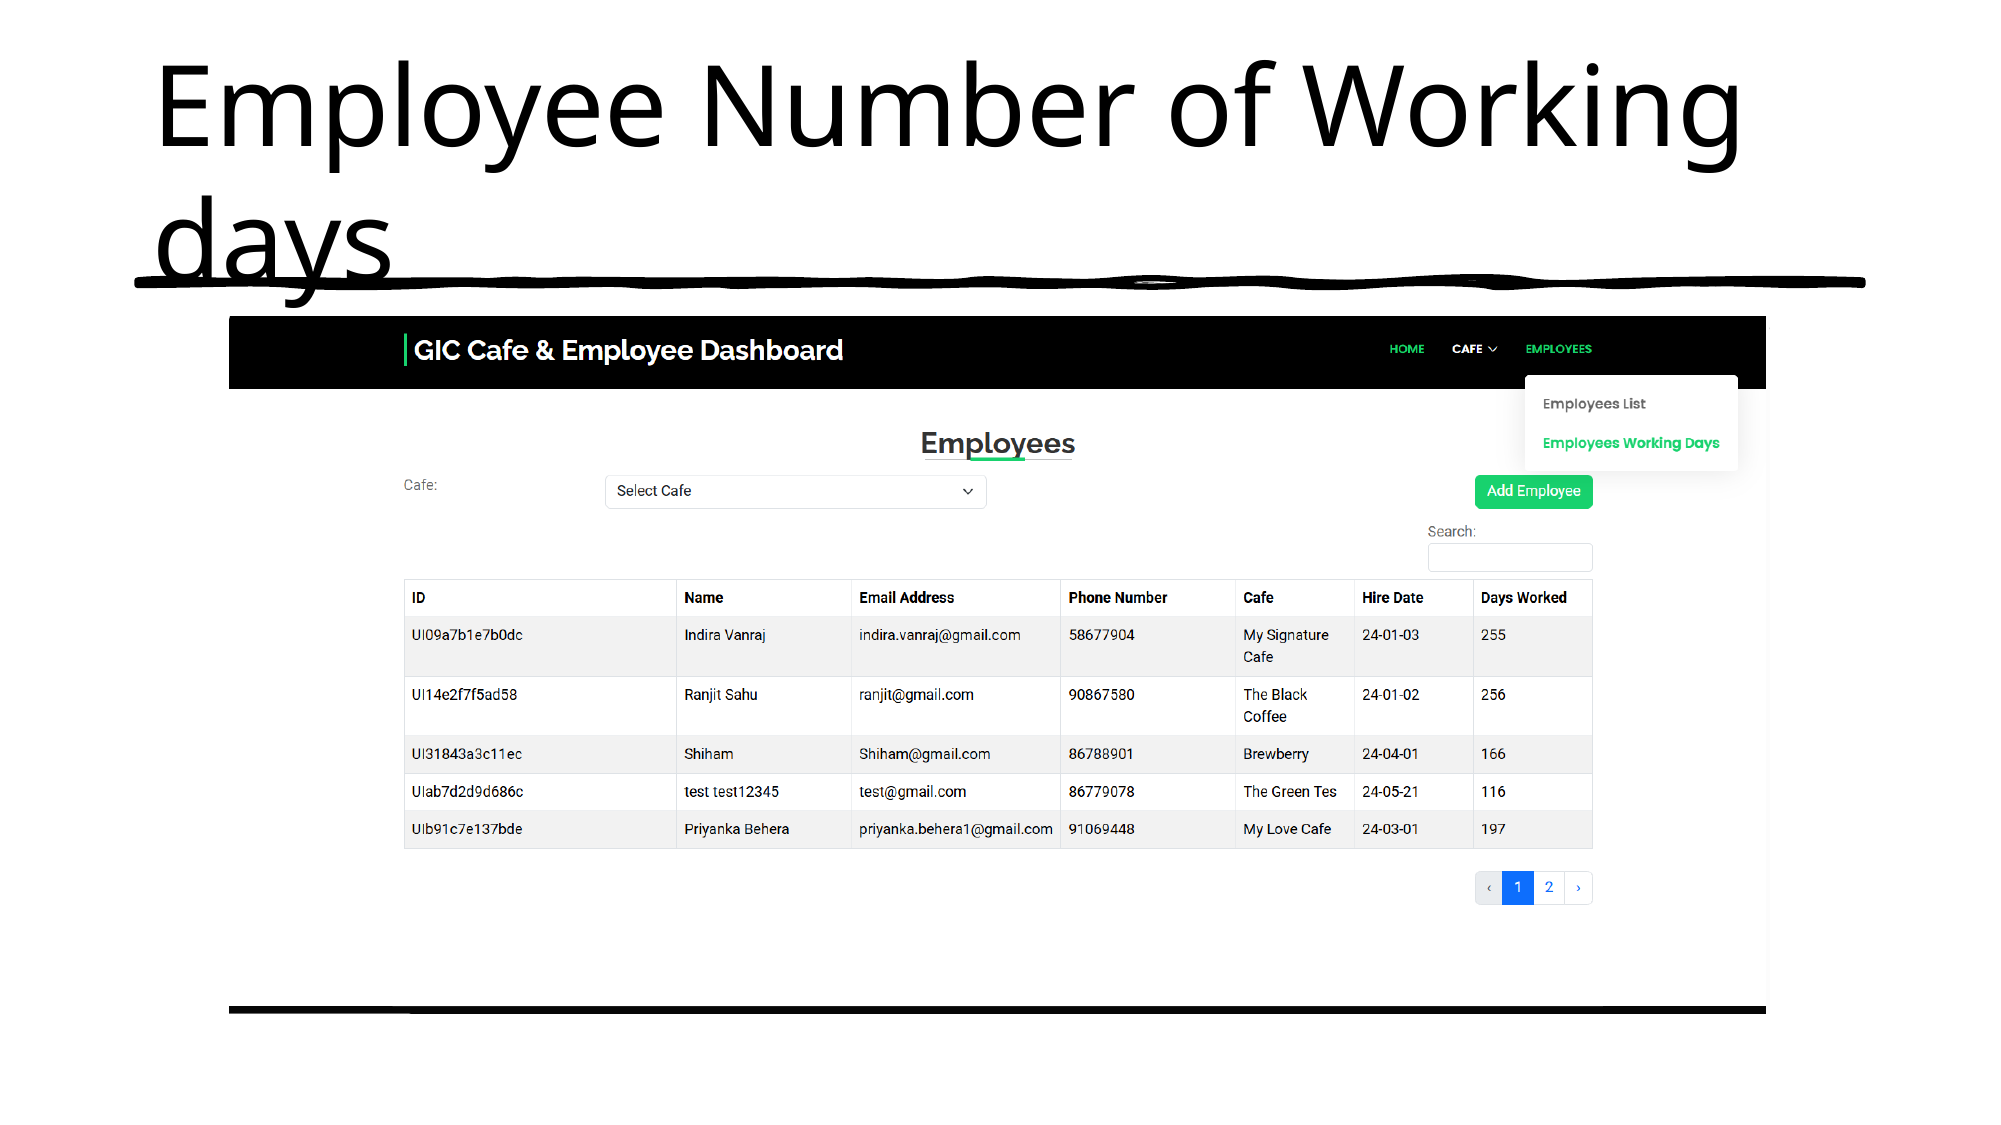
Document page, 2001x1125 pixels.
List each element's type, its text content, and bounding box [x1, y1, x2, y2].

title Employee Number of Working days [137, 59, 1863, 278]
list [229, 316, 1770, 1014]
